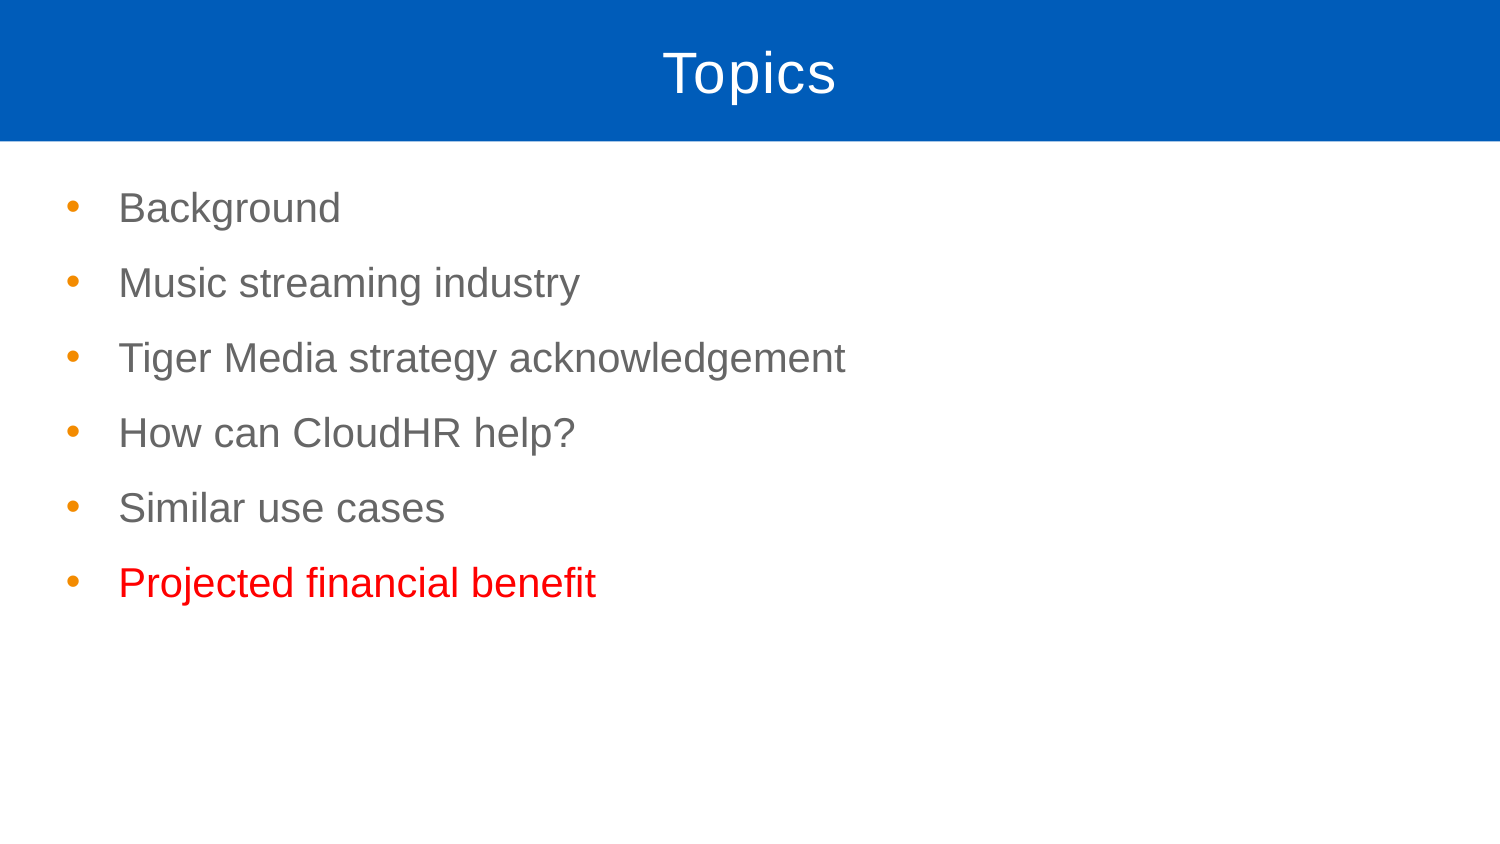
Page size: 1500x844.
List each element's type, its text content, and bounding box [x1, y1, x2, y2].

list Background Music streaming industry Tiger Media strategy acknowledgement How can CloudHR help? Similar use cases Projected financial benefit [50, 173, 958, 784]
title Topics [0, 0, 1500, 142]
